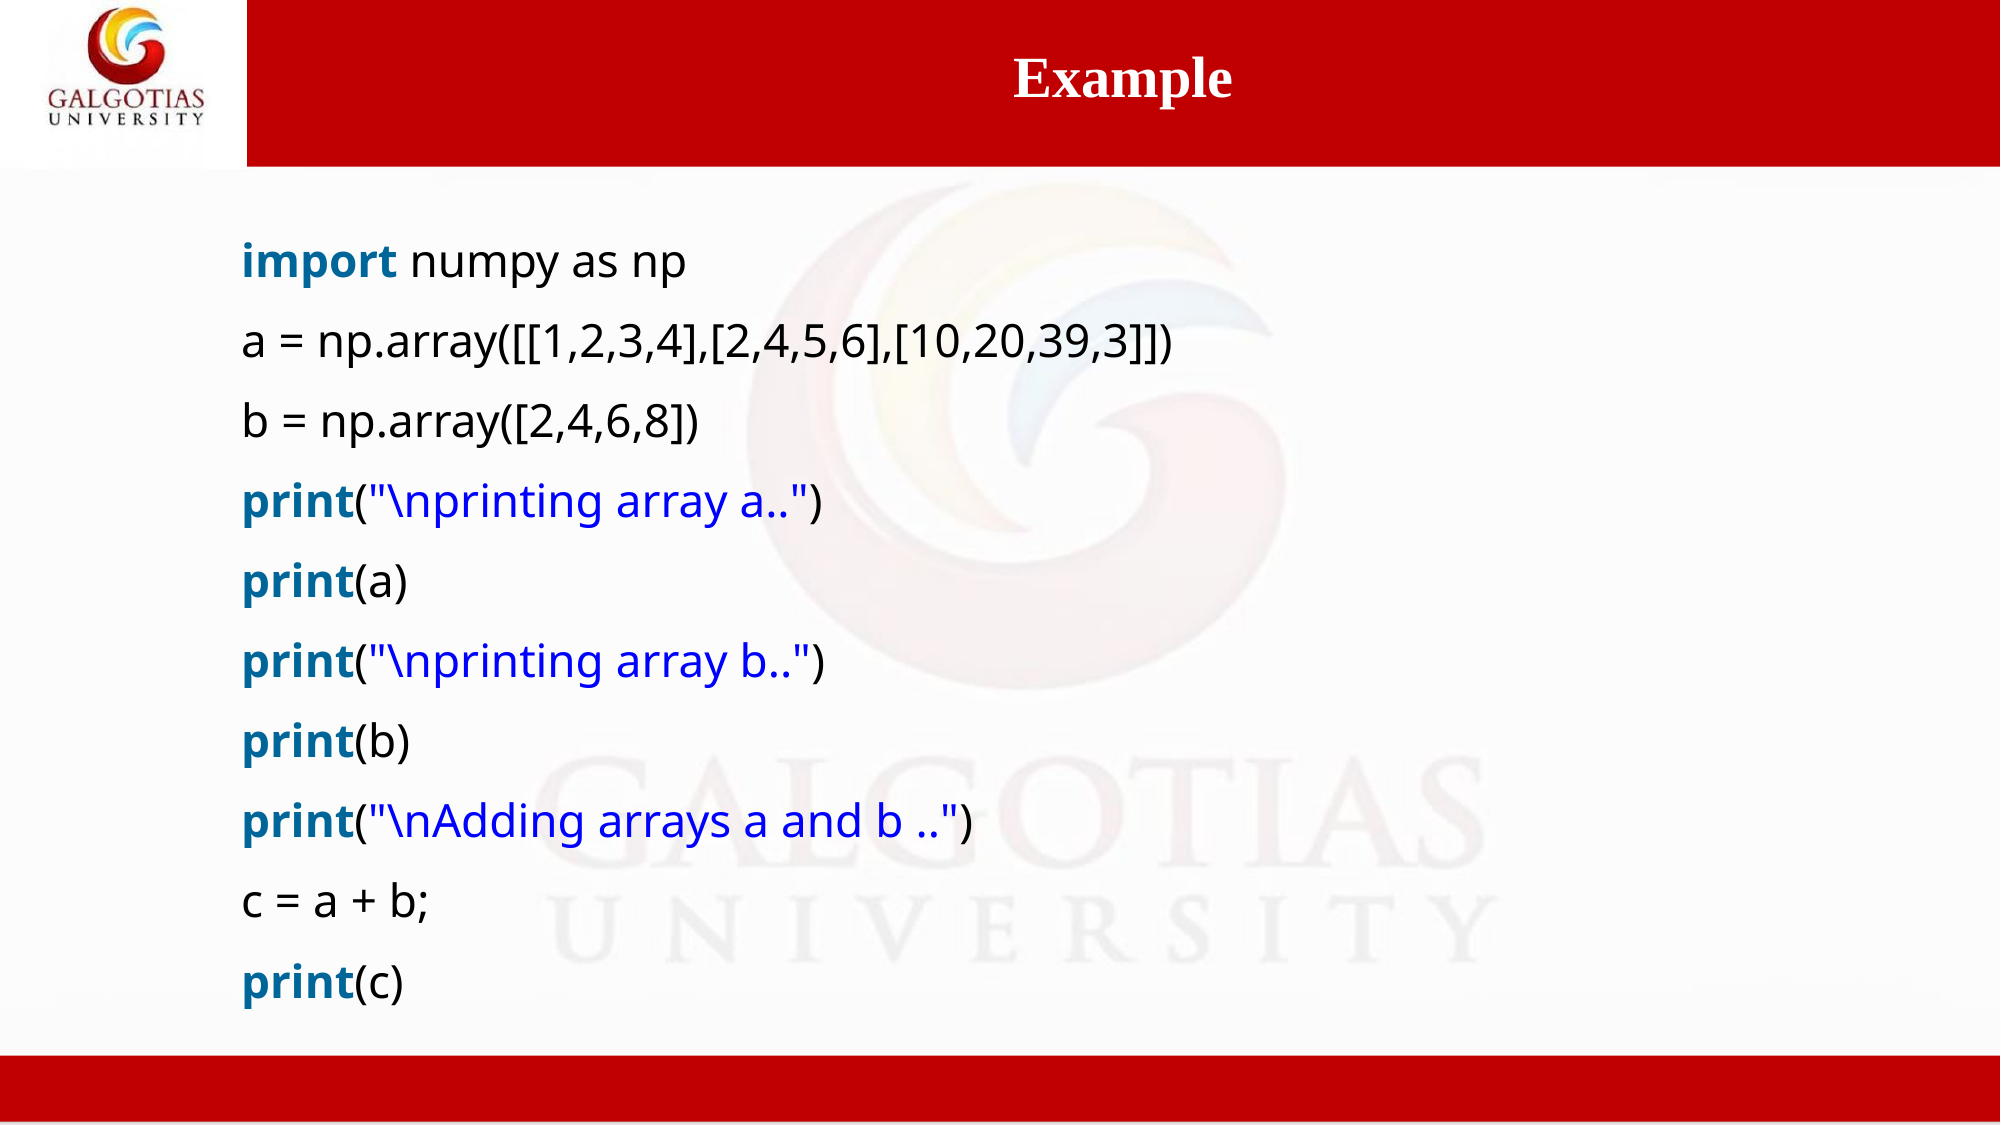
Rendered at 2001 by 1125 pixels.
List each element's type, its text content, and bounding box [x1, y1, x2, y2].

list Example [335, 39, 1912, 146]
text_box import numpy as np a = np.array([[1,2,3,4],[2,4,5,6],[10,20,39,3]]) b = np.array([2,4,6,8]) print("\nprinting array a..") print(a) print("\nprinting array b..") print(b) print("\nAdding arrays a and b ..") c = a + b; print(c) [226, 224, 1929, 1015]
picture [0, 0, 2001, 1125]
